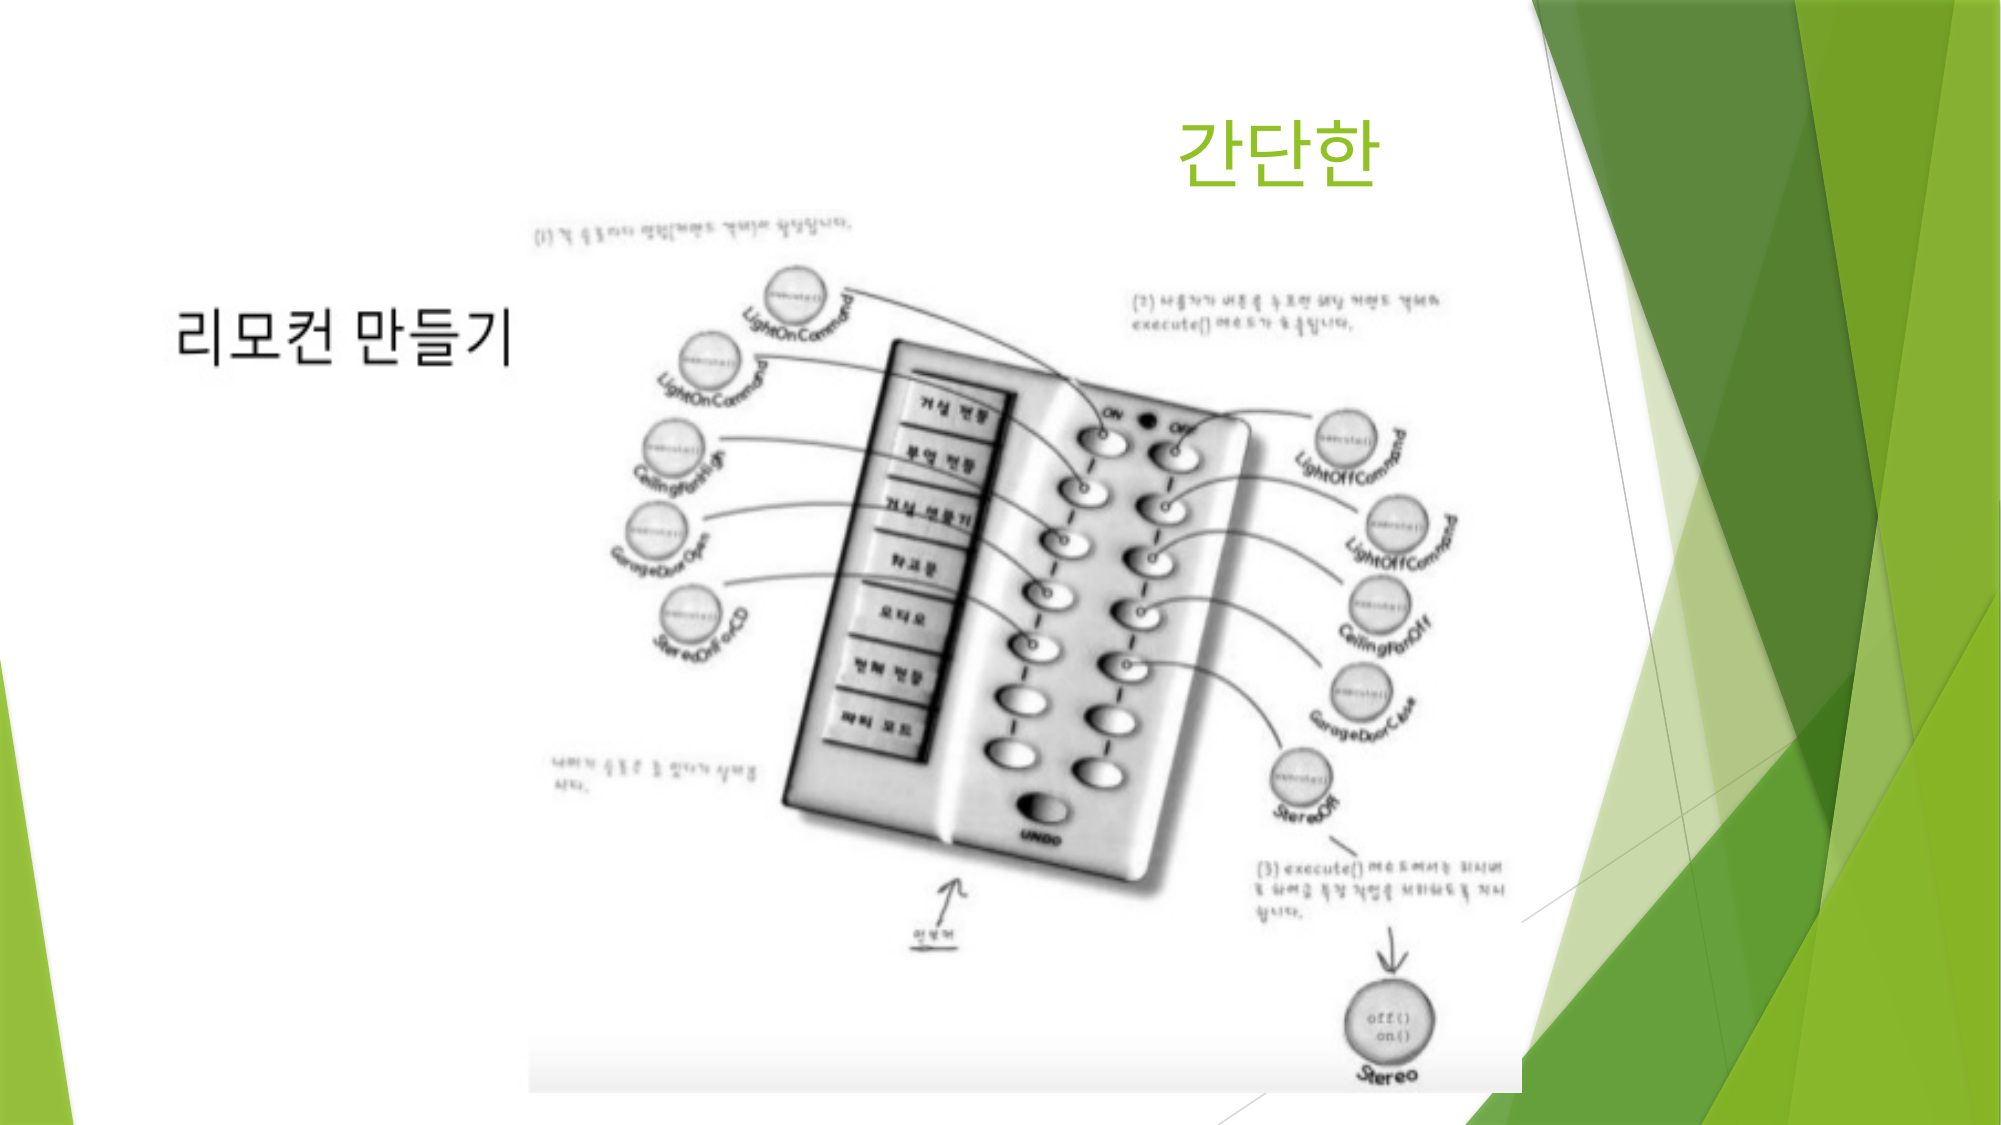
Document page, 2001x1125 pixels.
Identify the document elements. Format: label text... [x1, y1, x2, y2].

title 간단한 예제 [111, 99, 1522, 209]
picture [110, 209, 1522, 1094]
